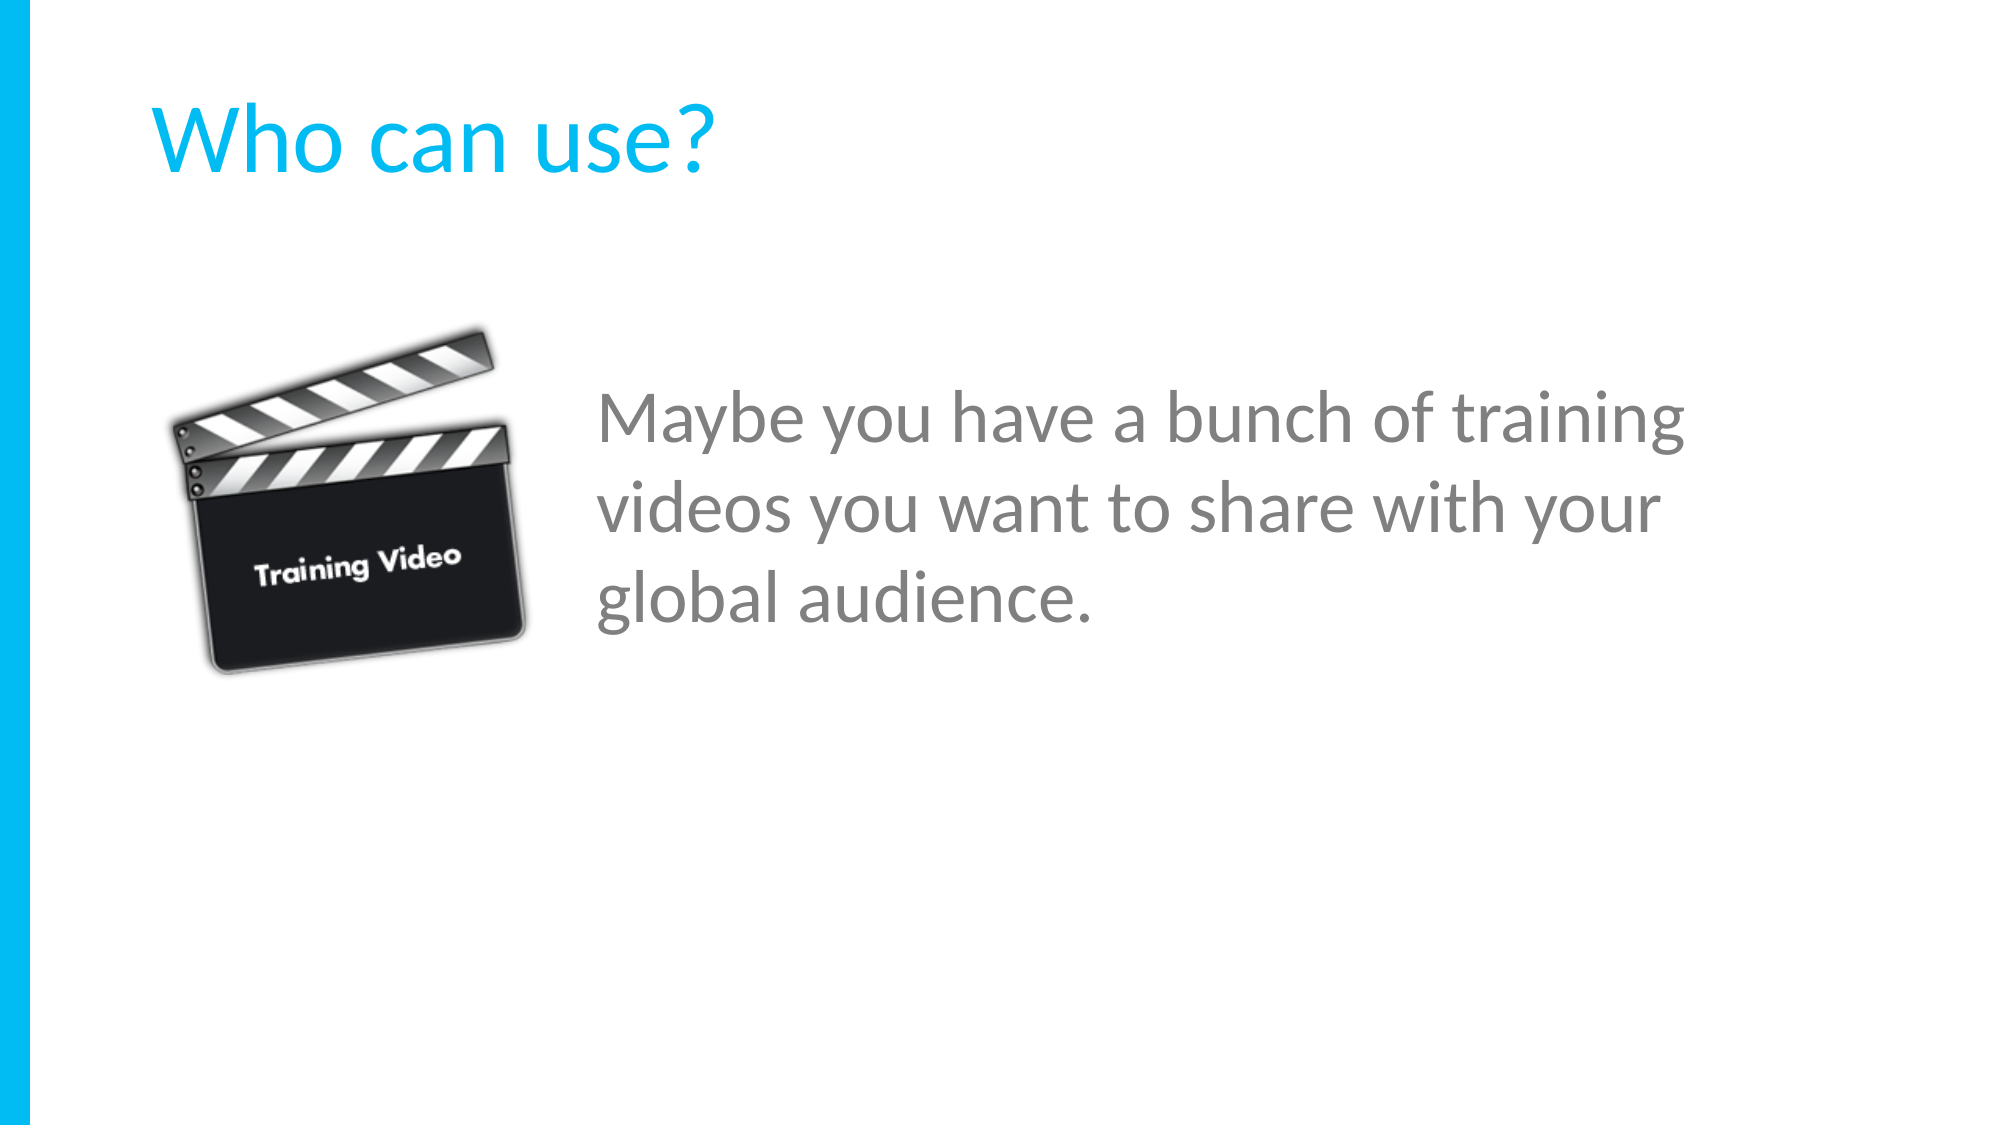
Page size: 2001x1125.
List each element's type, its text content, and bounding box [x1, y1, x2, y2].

text_box [0, 0, 31, 1125]
picture [161, 319, 538, 689]
text_box Who can use? [136, 64, 1830, 200]
text_box Maybe you have a bunch of training videos you want to share with your global audience. [581, 359, 1798, 645]
